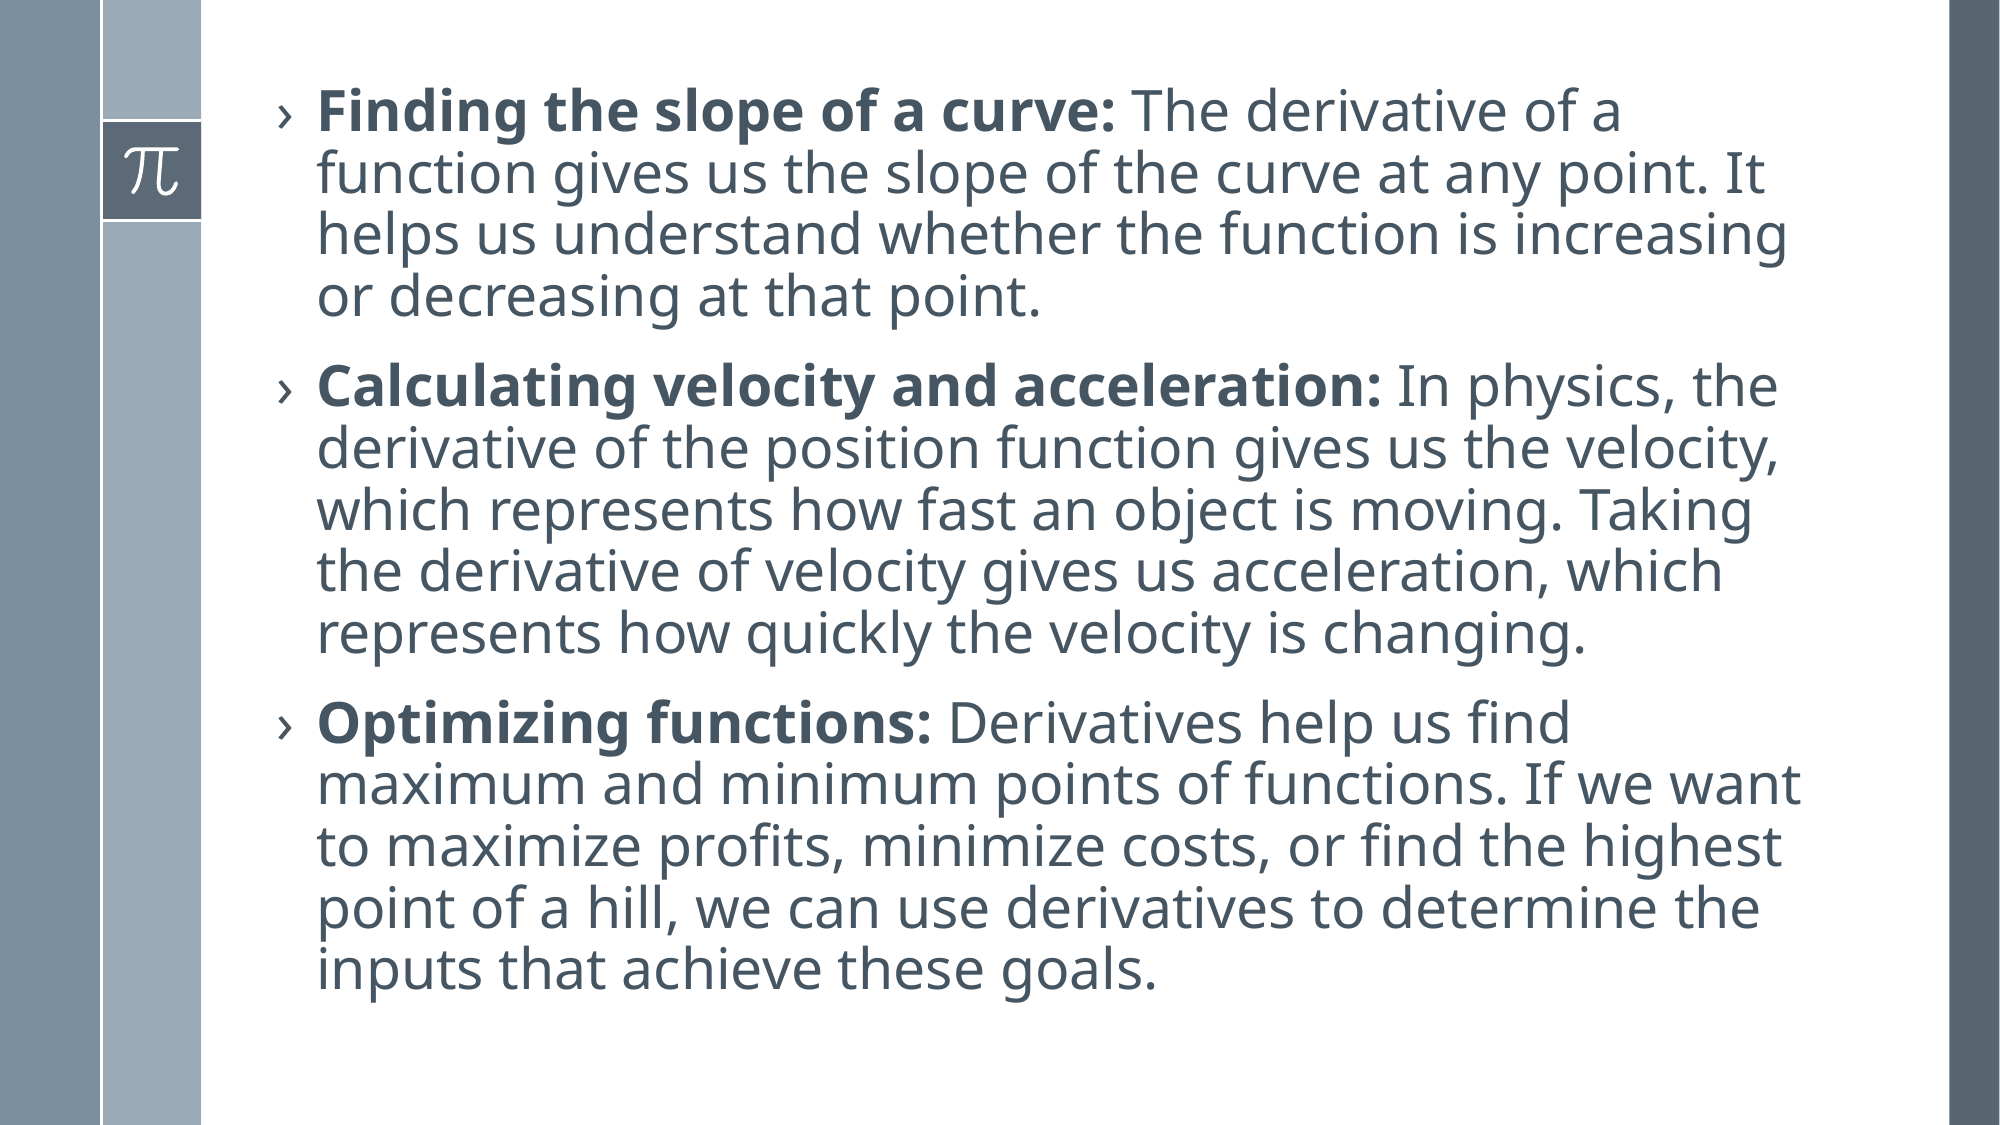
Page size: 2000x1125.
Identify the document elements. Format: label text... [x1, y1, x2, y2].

list Finding the slope of a curve: The derivative of a function gives us the slope of the curve at any point. It helps us understand whether the function is increasing or decreasing at that point. Calculating velocity and acceleration: In physics, the derivative of the position function gives us the velocity, which represents how fast an object is moving. Taking the derivative of velocity gives us acceleration, which represents how quickly the velocity is changing. Optimizing functions: Derivatives help us find maximum and minimum points of functions. If we want to maximize profits, minimize costs, or find the highest point of a hill, we can use derivatives to determine the inputs that achieve these goals. [261, 75, 1867, 1013]
